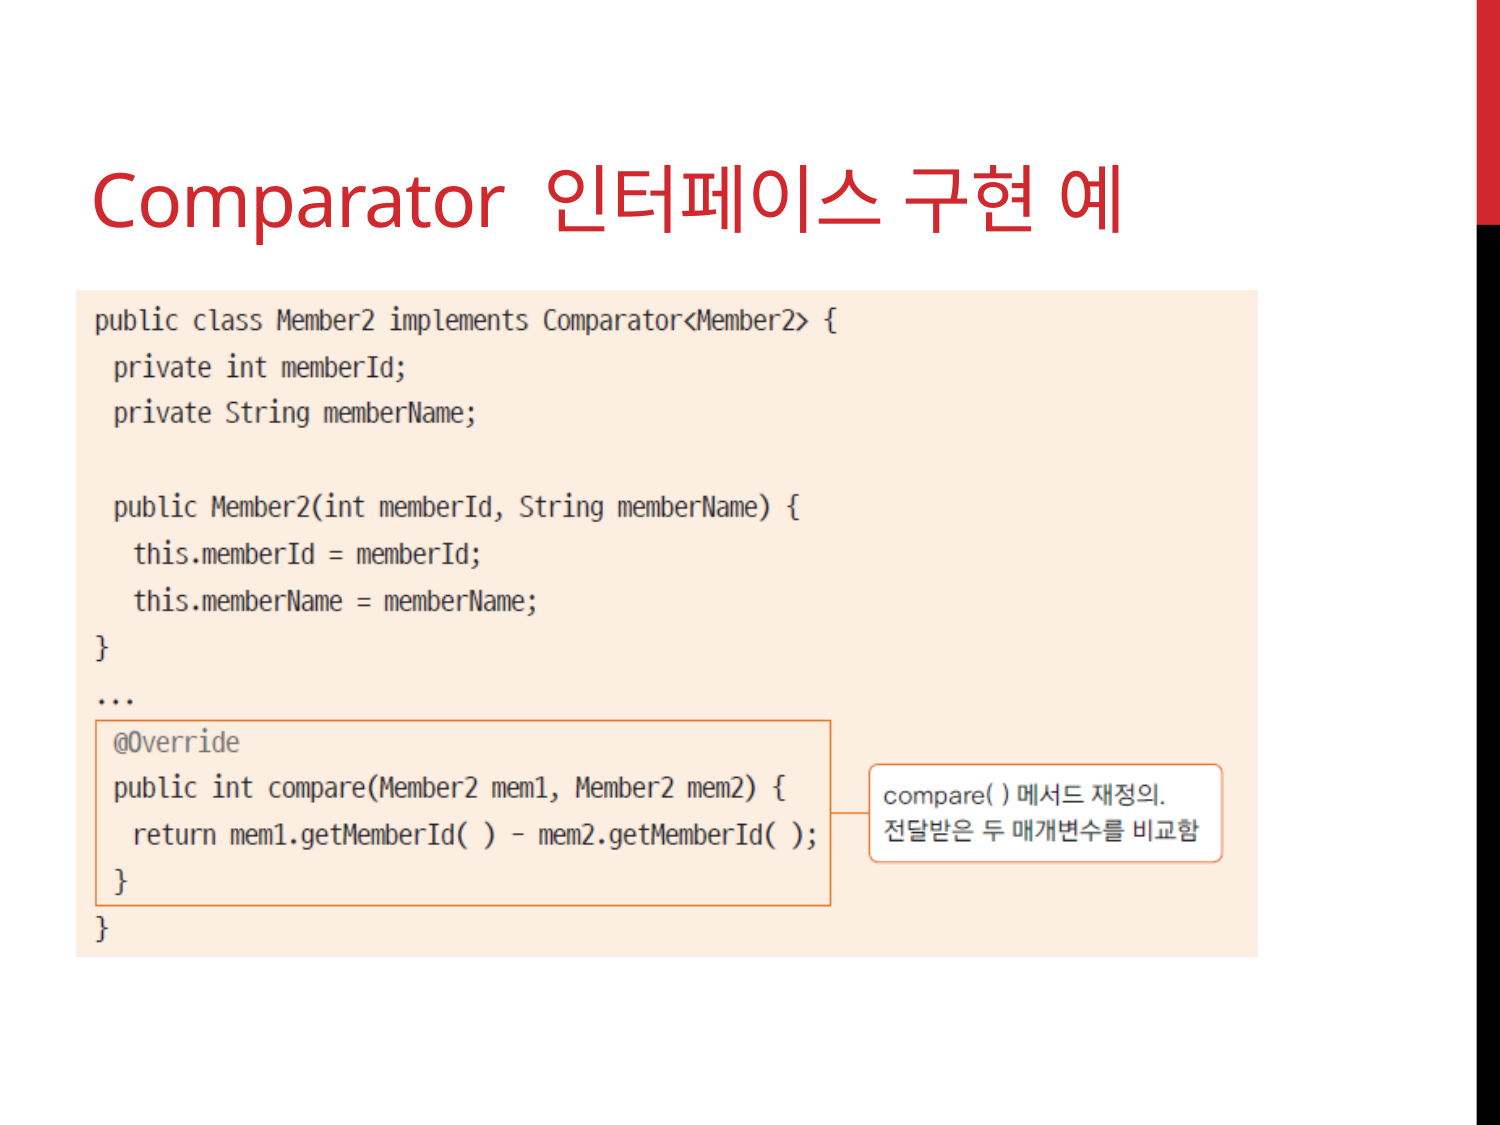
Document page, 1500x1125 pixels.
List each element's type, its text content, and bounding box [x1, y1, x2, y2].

picture [76, 290, 1259, 958]
title Comparator 인터페이스 구현 예 [75, 25, 1317, 250]
